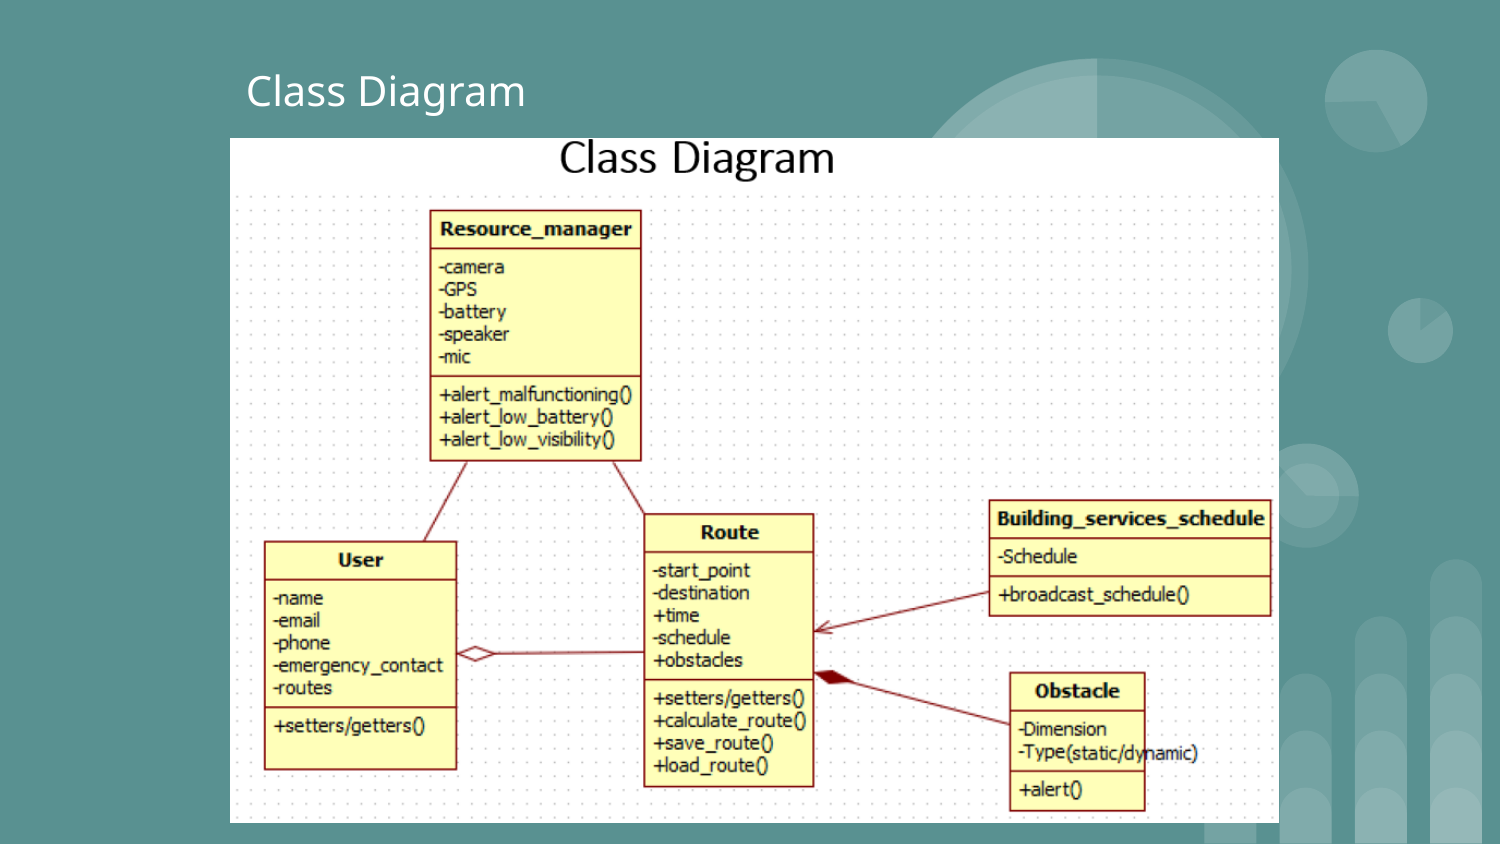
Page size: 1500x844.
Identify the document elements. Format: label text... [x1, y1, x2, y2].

picture [230, 138, 1279, 823]
text_box Class Diagram [230, 49, 671, 130]
